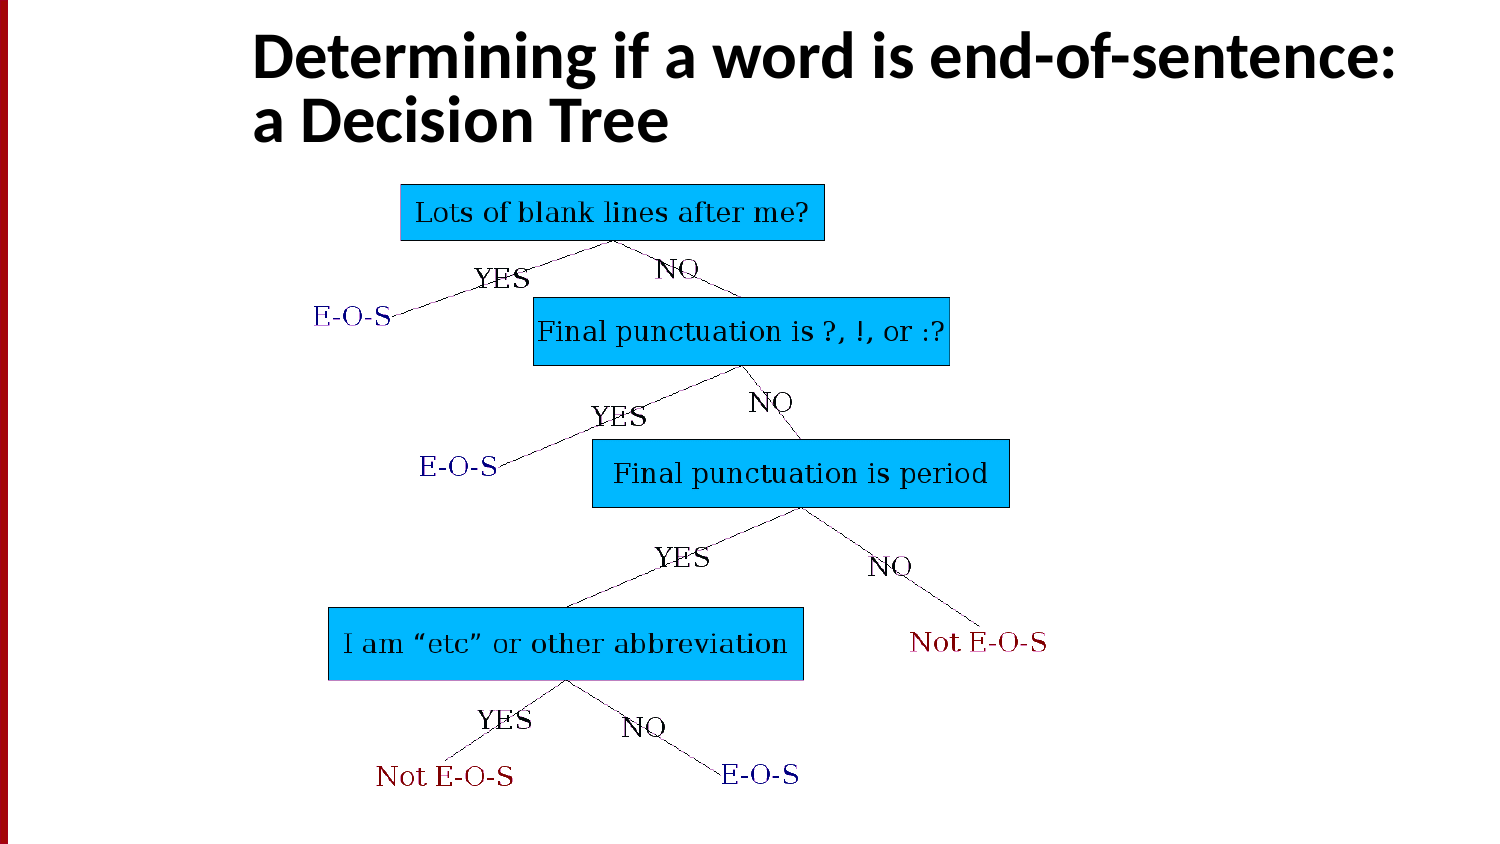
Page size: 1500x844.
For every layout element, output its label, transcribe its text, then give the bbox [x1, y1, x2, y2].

text_box Determining if a word is end-of-sentence: a Decision Tree [237, 21, 1425, 163]
picture [312, 184, 1051, 793]
